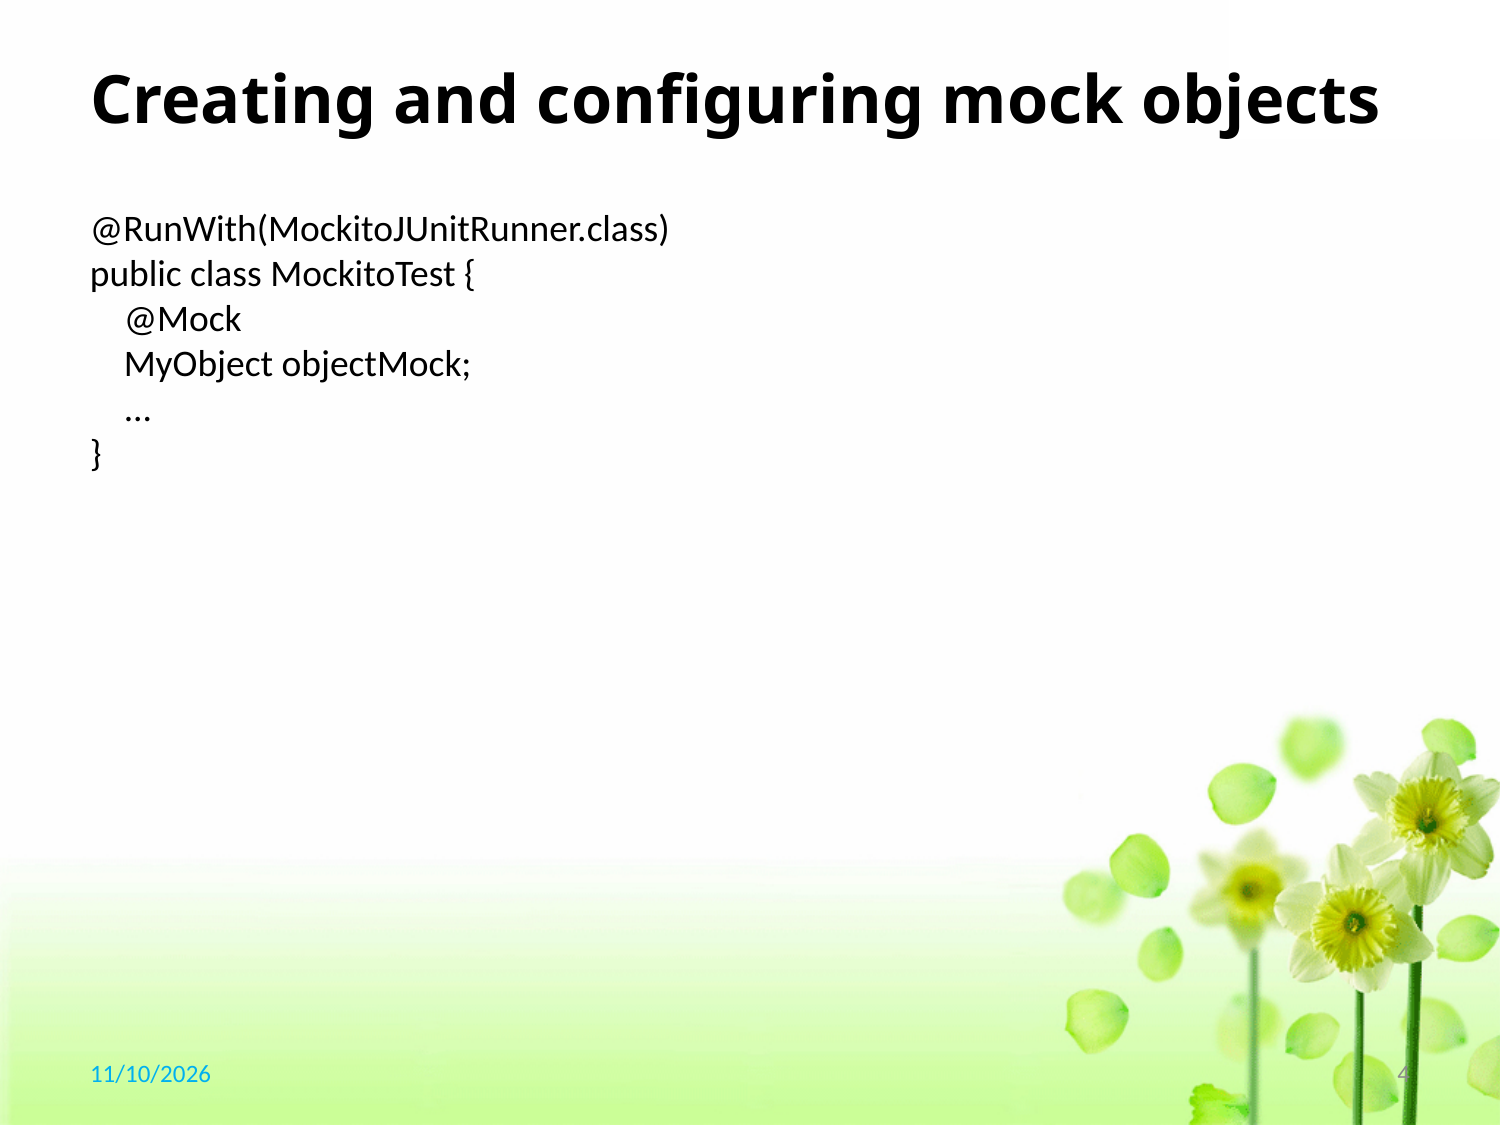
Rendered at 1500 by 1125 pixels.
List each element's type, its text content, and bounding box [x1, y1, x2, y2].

picture [0, 0, 1500, 1125]
title Creating and configuring mock objects [75, 45, 1425, 149]
slide_number 4 [1074, 1042, 1425, 1103]
text_box @RunWith(MockitoJUnitRunner.class) public class MockitoTest { @Mock MyObject objectMock; ... } [74, 196, 1425, 481]
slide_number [75, 1042, 425, 1103]
